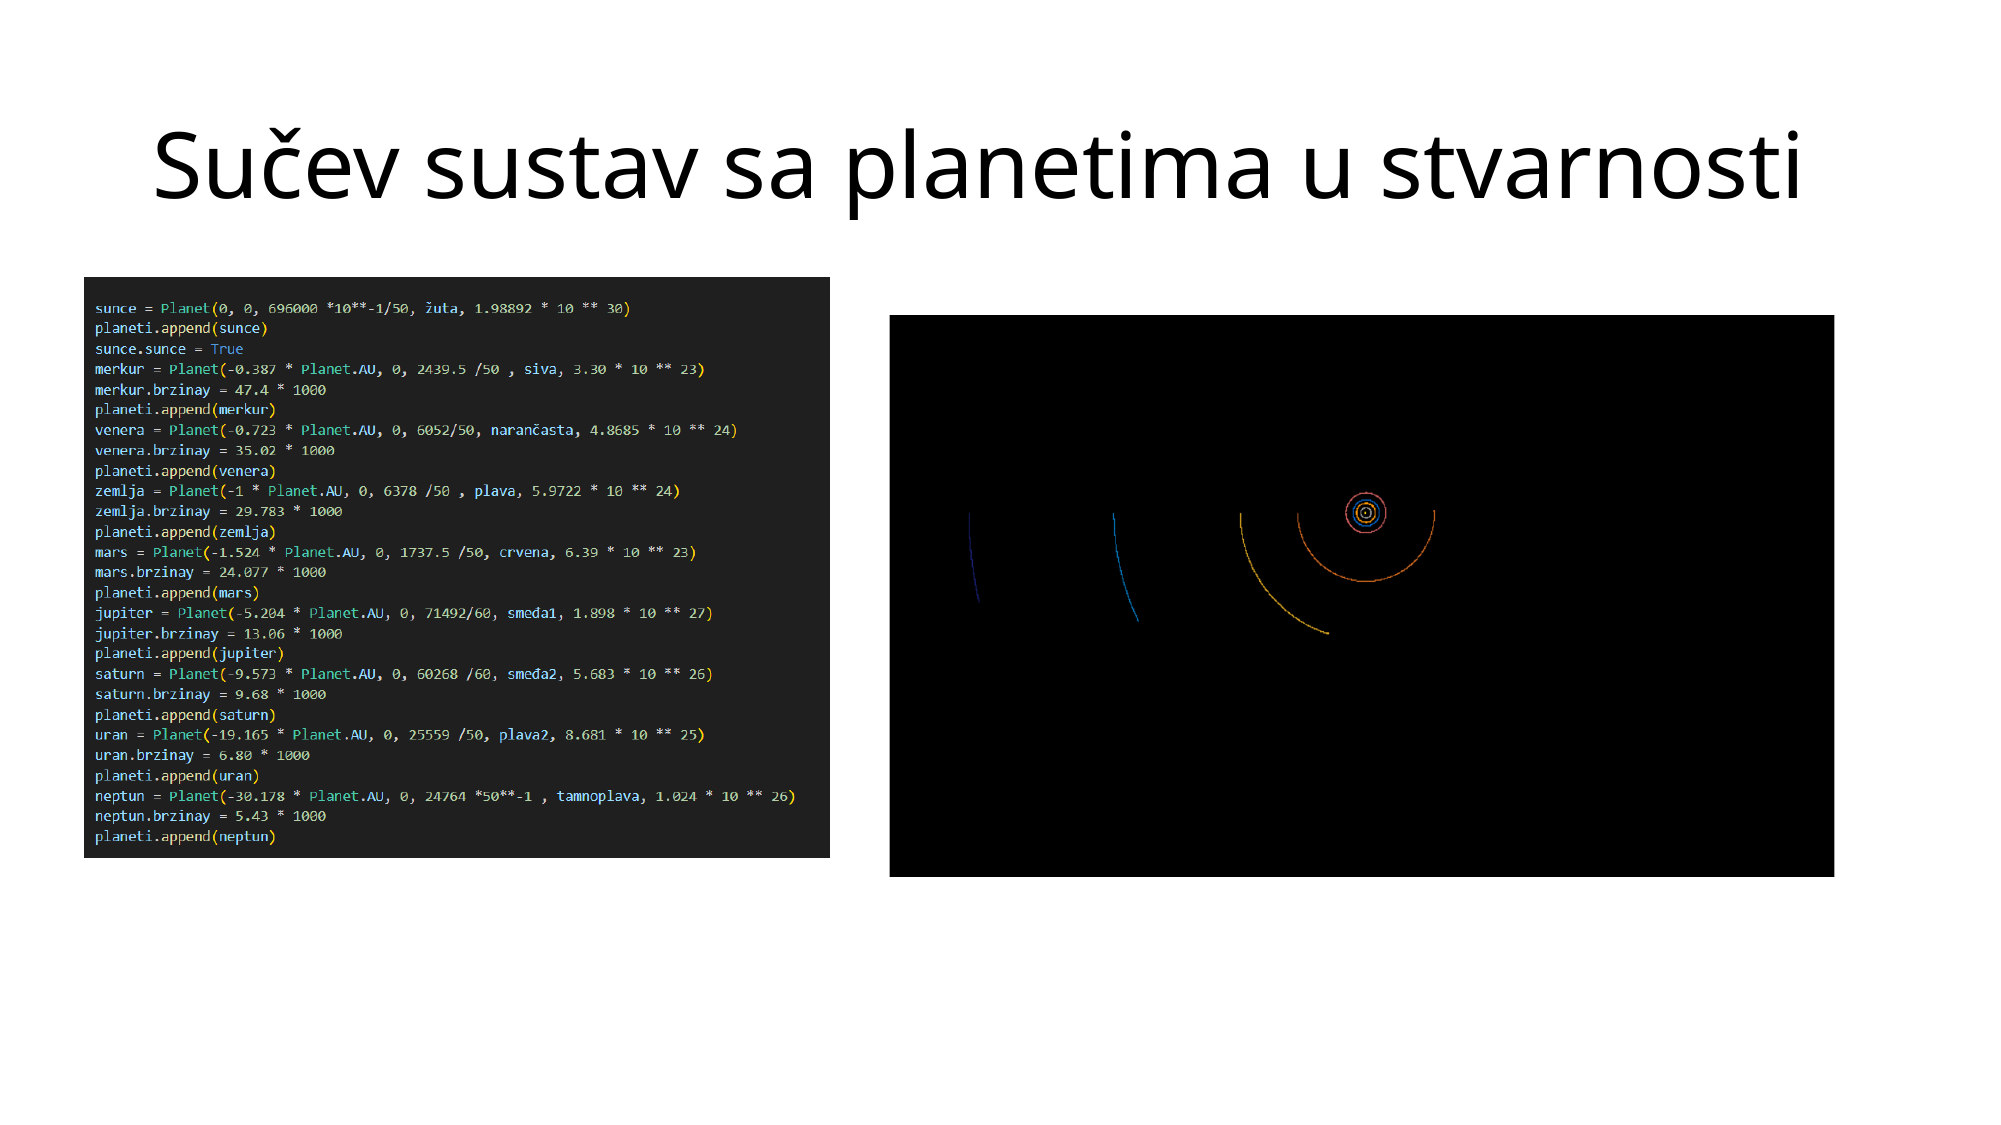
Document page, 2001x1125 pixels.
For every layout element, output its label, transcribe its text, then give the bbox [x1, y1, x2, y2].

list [84, 277, 830, 858]
picture [889, 315, 1835, 877]
title Sučev sustav sa planetima u stvarnosti [137, 59, 1863, 278]
